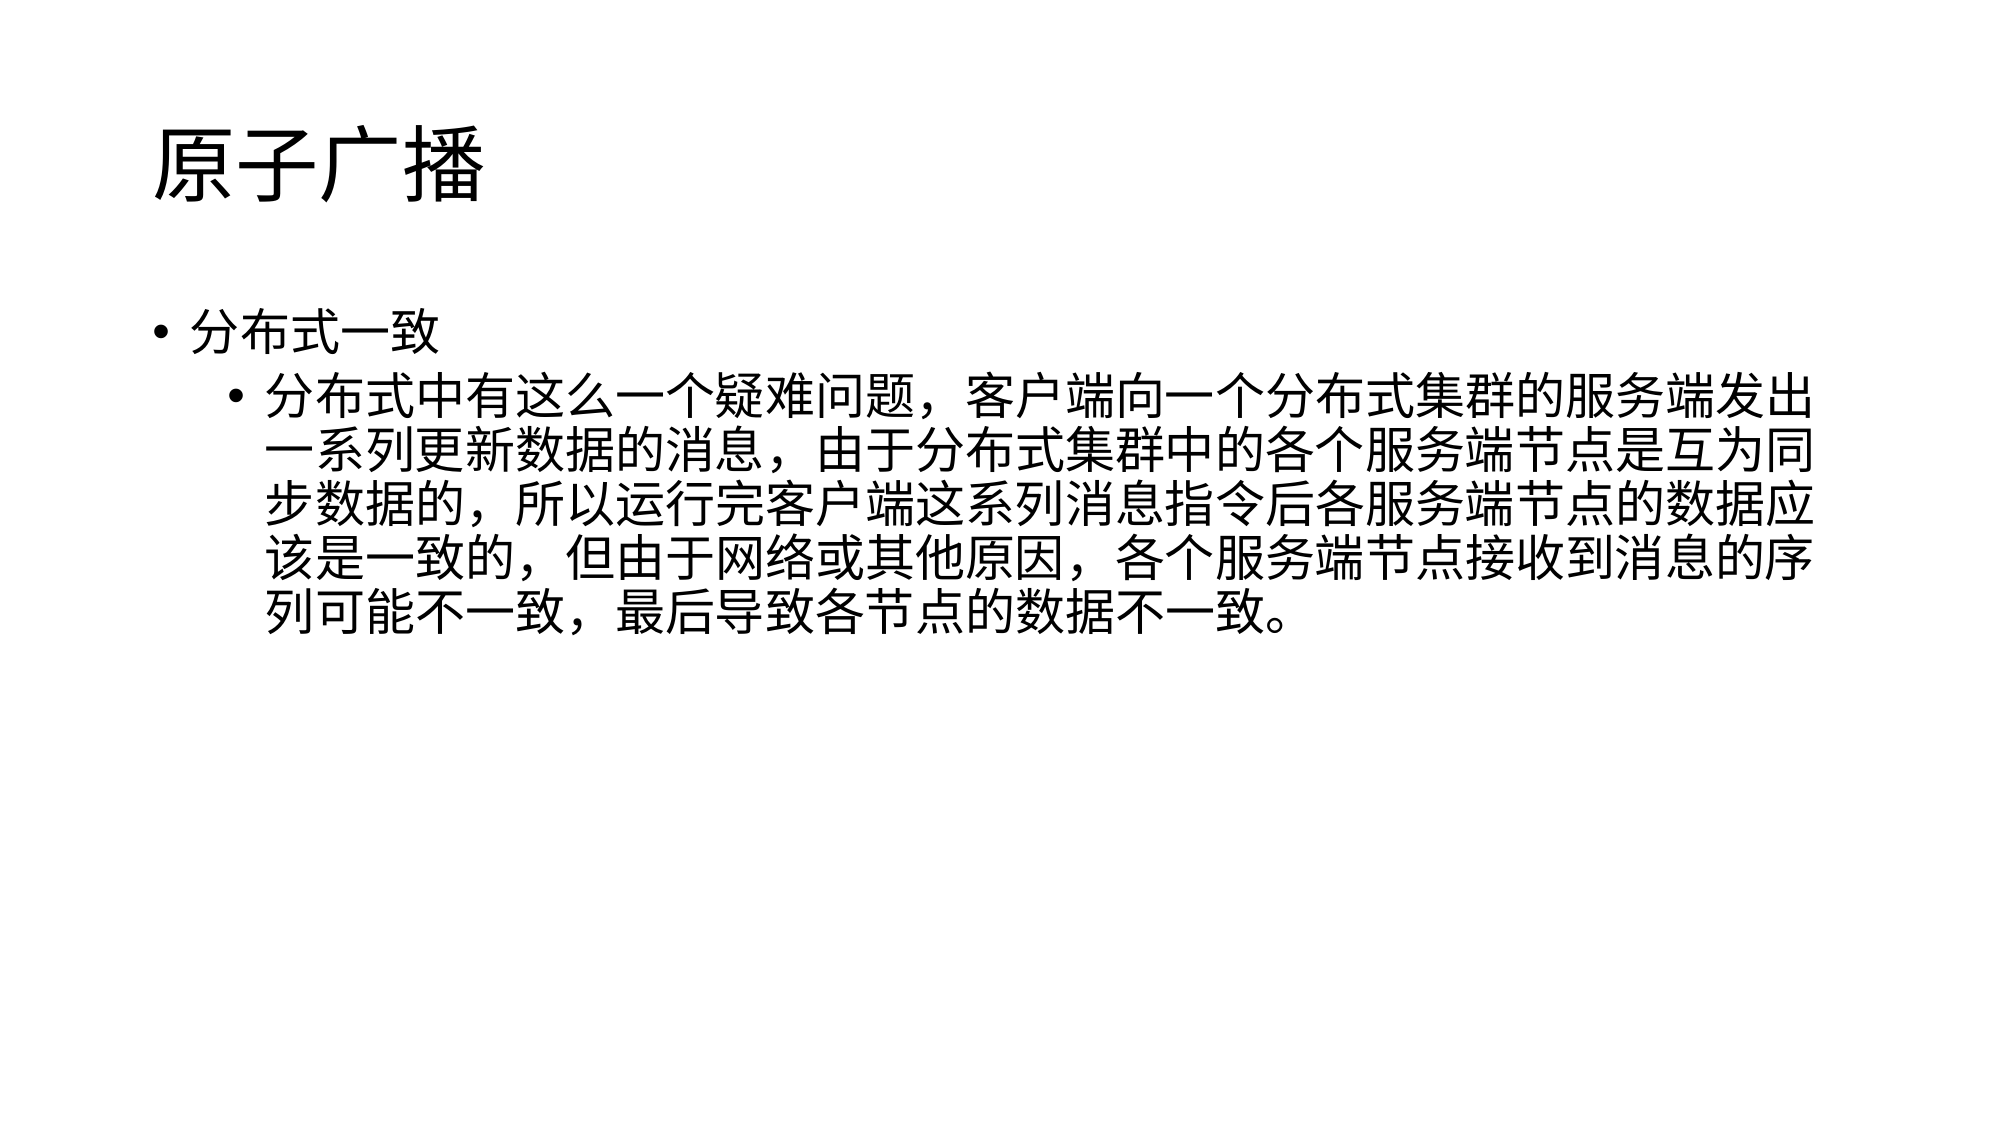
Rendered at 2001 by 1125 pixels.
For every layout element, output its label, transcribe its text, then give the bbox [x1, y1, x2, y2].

title 原子广播 [137, 59, 1863, 278]
list 分布式一致 分布式中有这么一个疑难问题，客户端向一个分布式集群的服务端发出一系列更新数据的消息，由于分布式集群中的各个服务端节点是互为同步数据的，所以运行完客户端这系列消息指令后各服务端节点的数据应该是一致的，但由于网络或其他原因，各个服务端节点接收到消息的序列可能不一致，最后导致各节点的数据不一致。 [137, 299, 1863, 1014]
